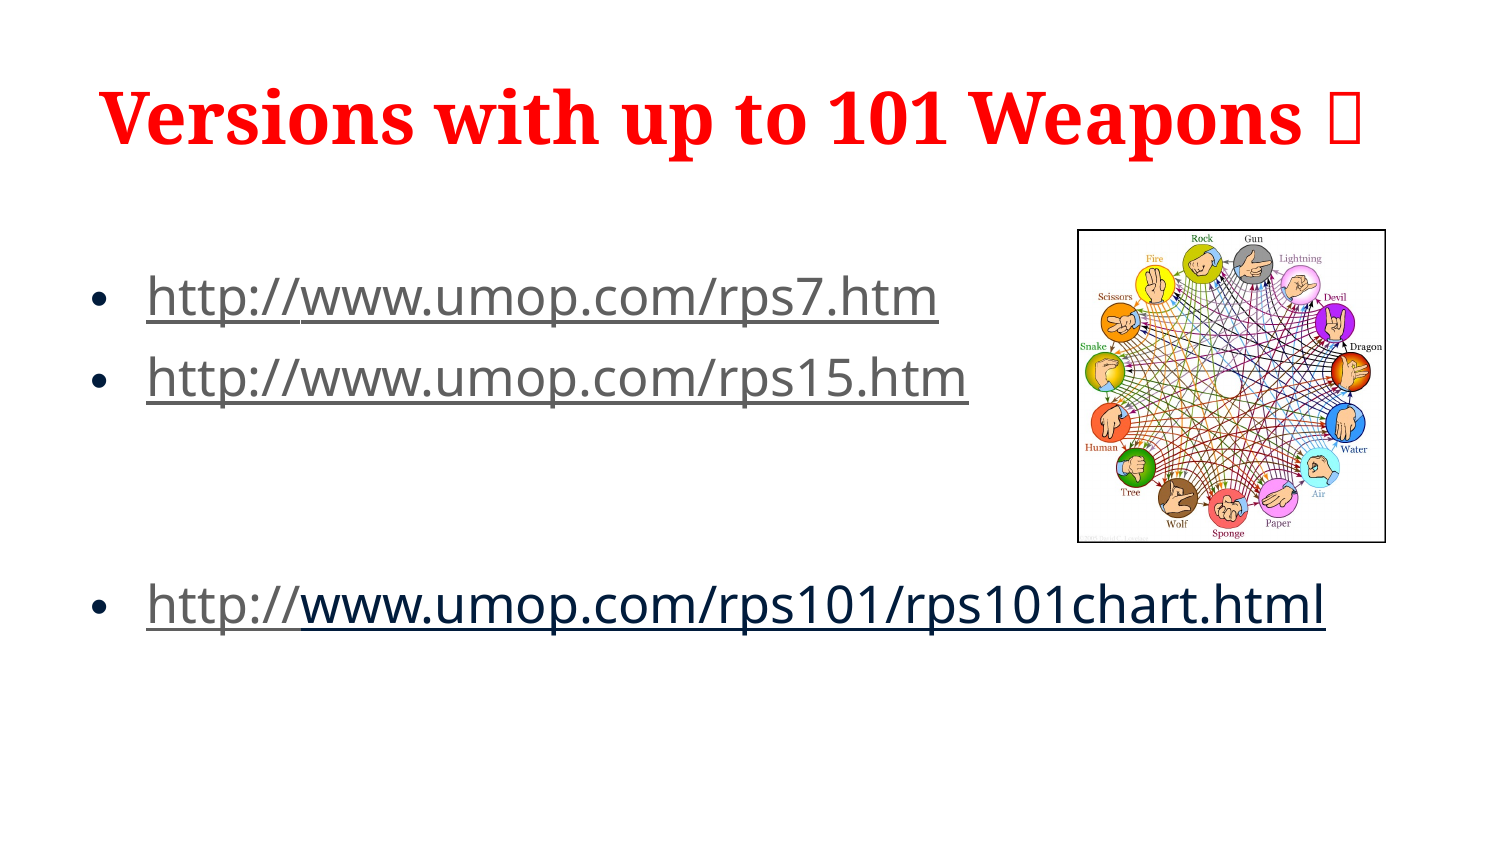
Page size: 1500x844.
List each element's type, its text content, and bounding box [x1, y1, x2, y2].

picture [1077, 229, 1386, 543]
title Versions with up to 101 Weapons  [41, 64, 1425, 180]
list http://www.umop.com/rps7.htm http://www.umop.com/rps15.htm http://www.umop.com/rps101/rps101chart.html [75, 256, 1425, 700]
